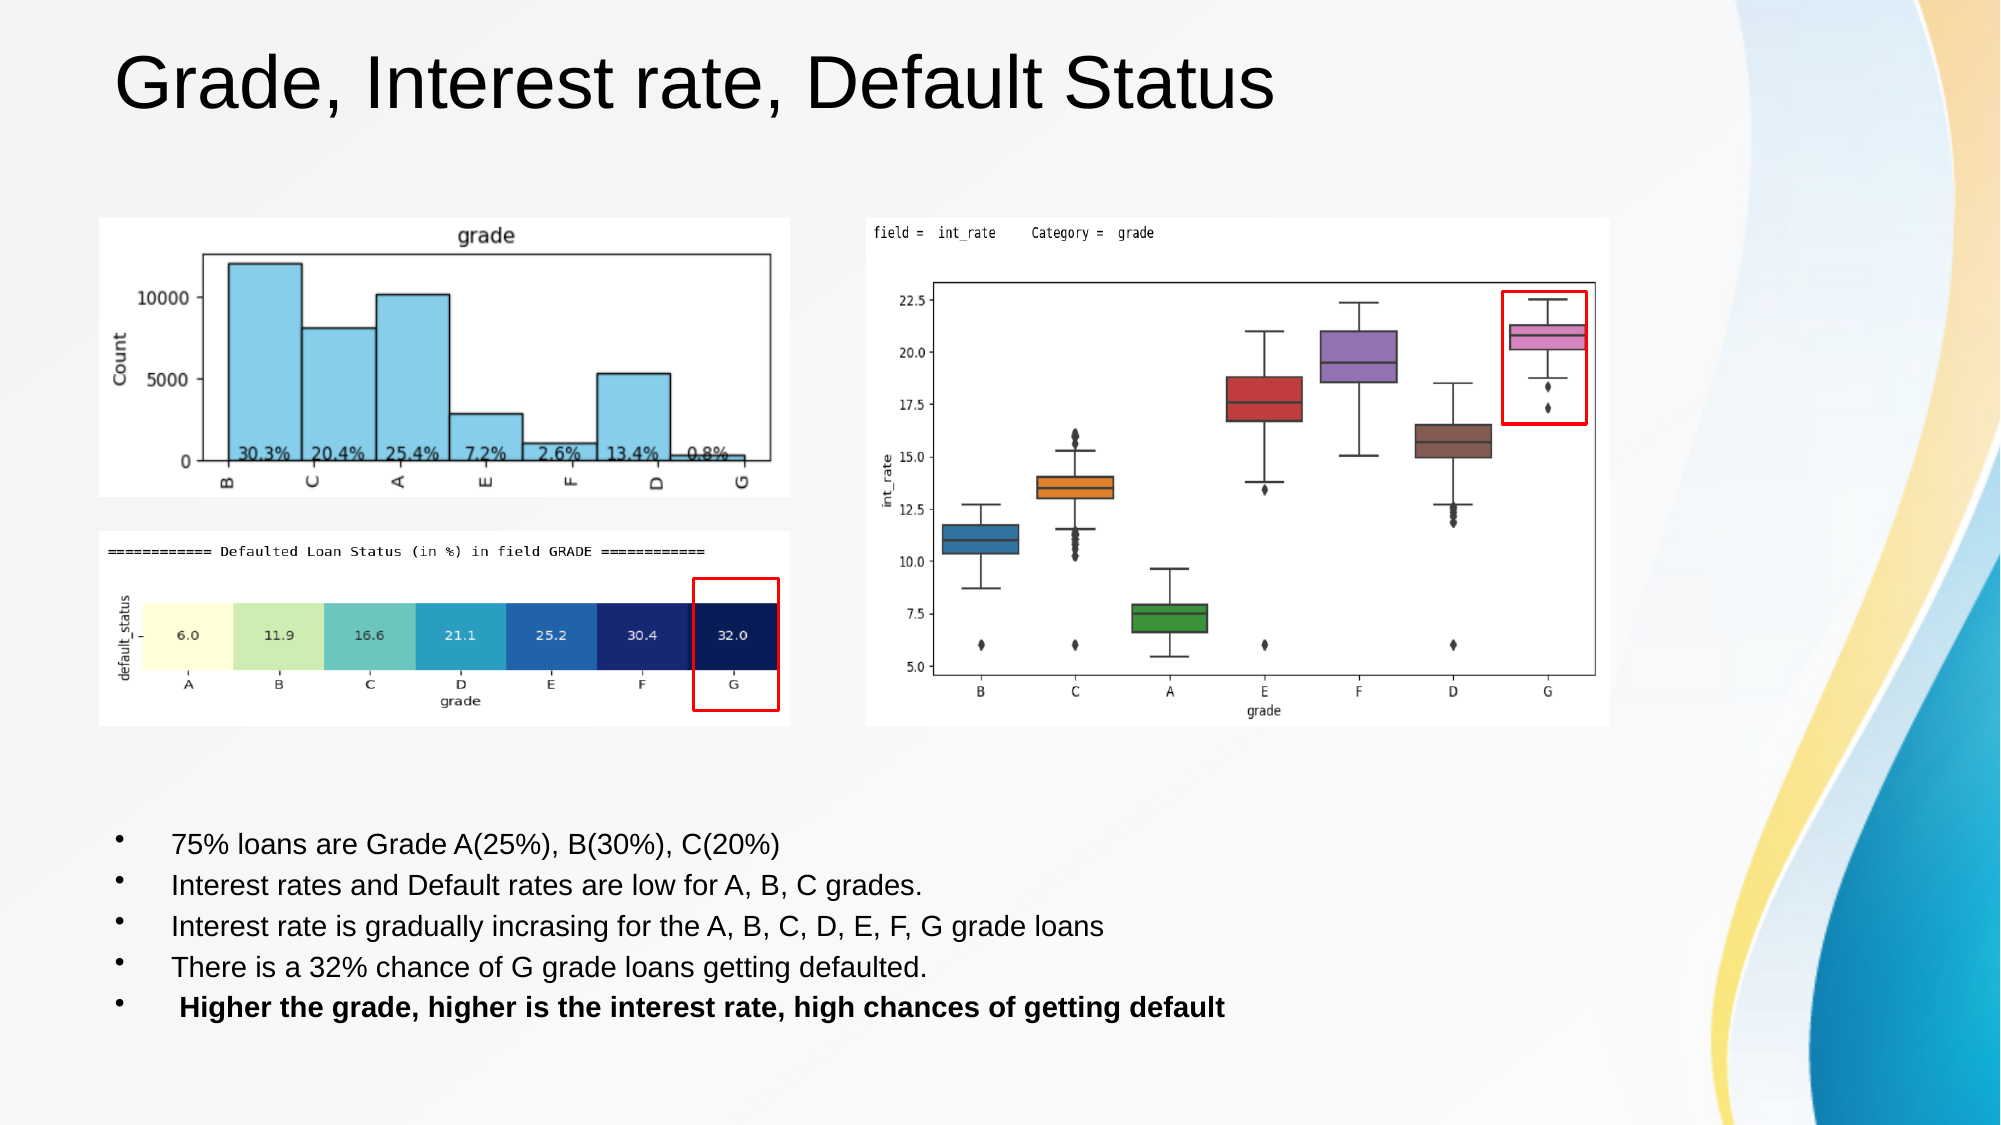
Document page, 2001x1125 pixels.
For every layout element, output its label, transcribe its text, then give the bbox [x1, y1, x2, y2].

list 75% loans are Grade A(25%), B(30%), C(20%) Interest rates and Default rates are low for A, B, C grades. Interest rate is gradually incrasing for the A, B, C, D, E, F, G grade loans There is a 32% chance of G grade loans getting defaulted. Higher the grade, higher is the interest rate, high chances of getting default [99, 817, 1901, 966]
title Grade, Interest rate, Default Status [99, 30, 1901, 127]
picture [0, 0, 2001, 1125]
